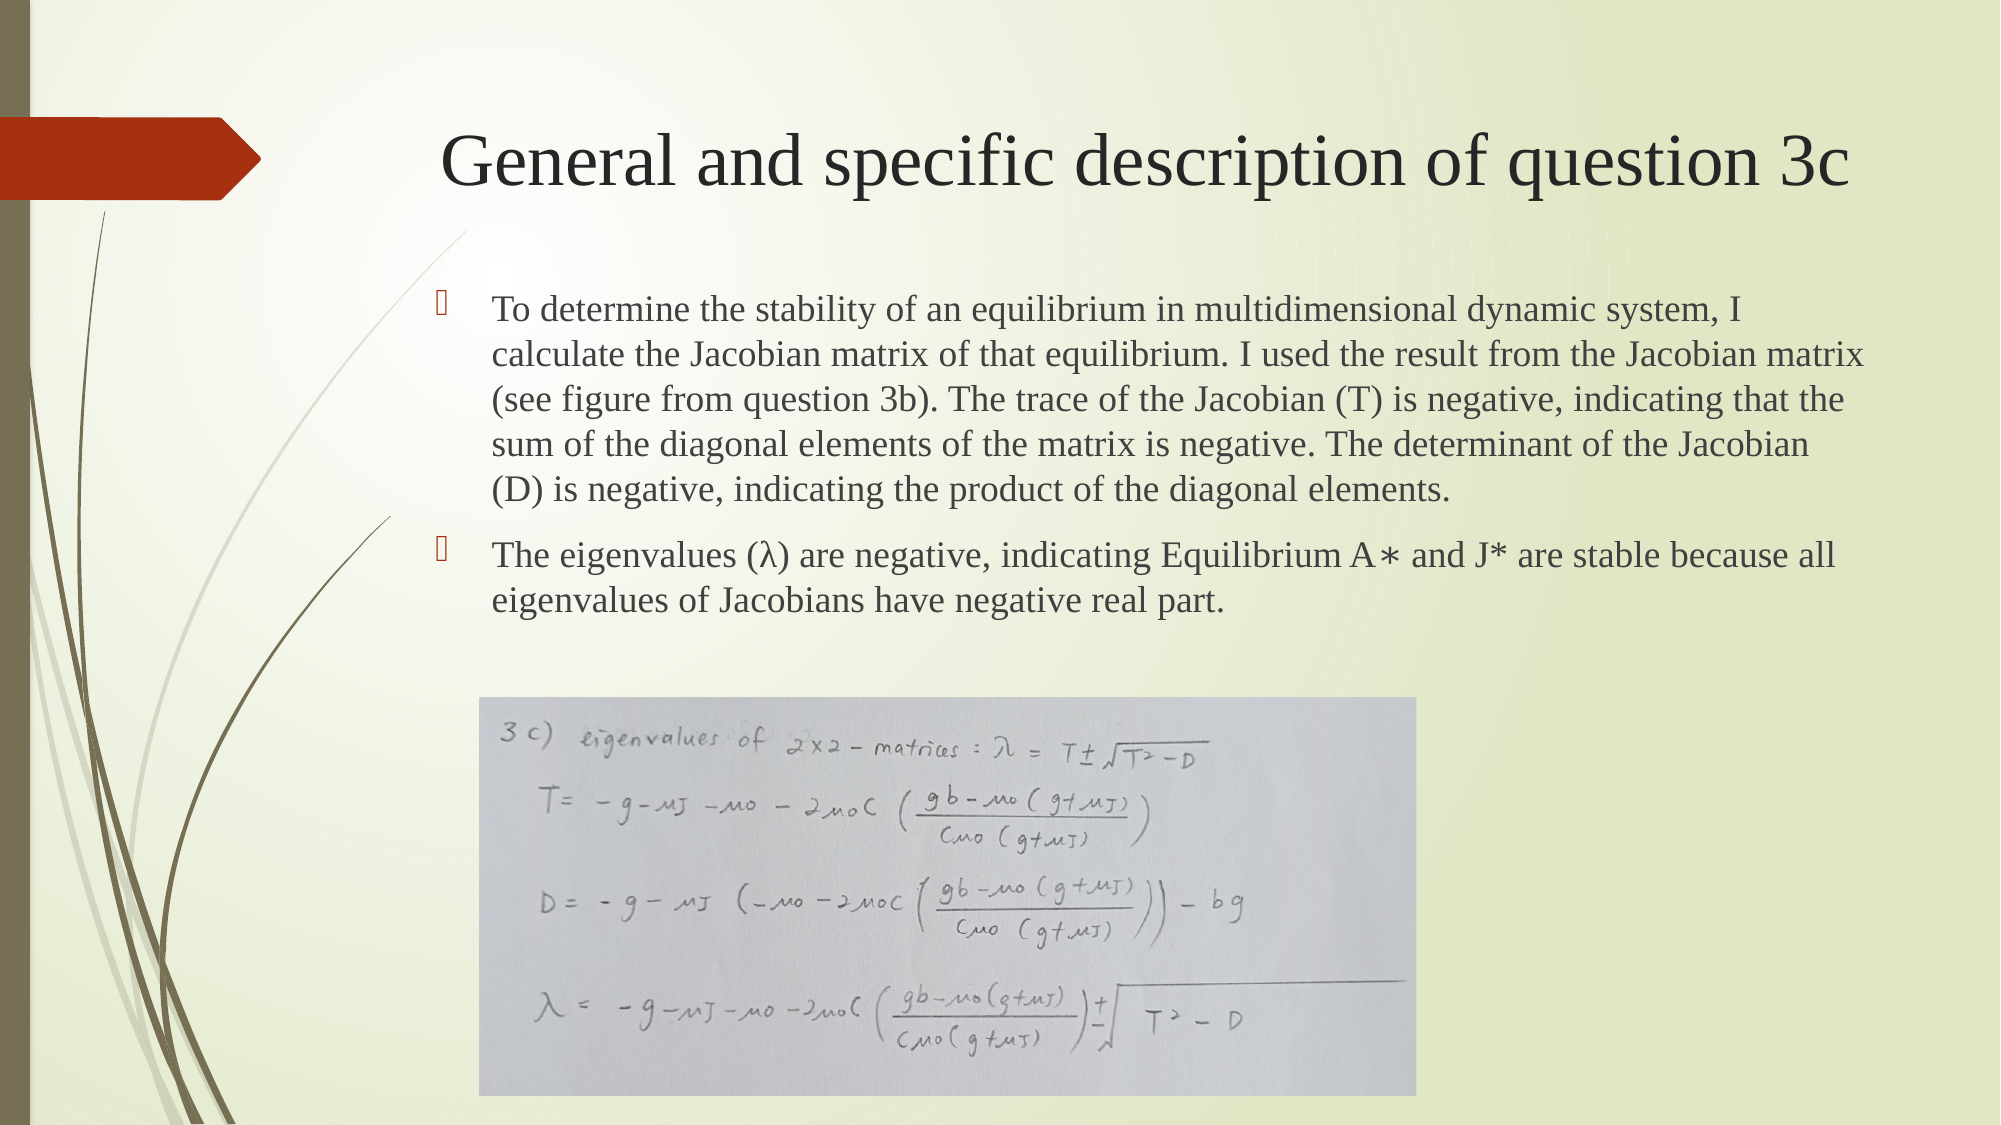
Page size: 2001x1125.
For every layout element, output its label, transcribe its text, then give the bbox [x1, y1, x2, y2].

title General and specific description of question 3c [425, 102, 1888, 313]
picture [478, 697, 1417, 1096]
list To determine the stability of an equilibrium in multidimensional dynamic system, I calculate the Jacobian matrix of that equilibrium. I used the result from the Jacobian matrix (see figure from question 3b). The trace of the Jacobian (T) is negative, indicating that the sum of the diagonal elements of the matrix is negative. The determinant of the Jacobian (D) is negative, indicating the product of the diagonal elements. The eigenvalues (λ) are negative, indicating Equilibrium A∗ and J* are stable because all eigenvalues of Jacobians have negative real part. [420, 276, 1883, 897]
